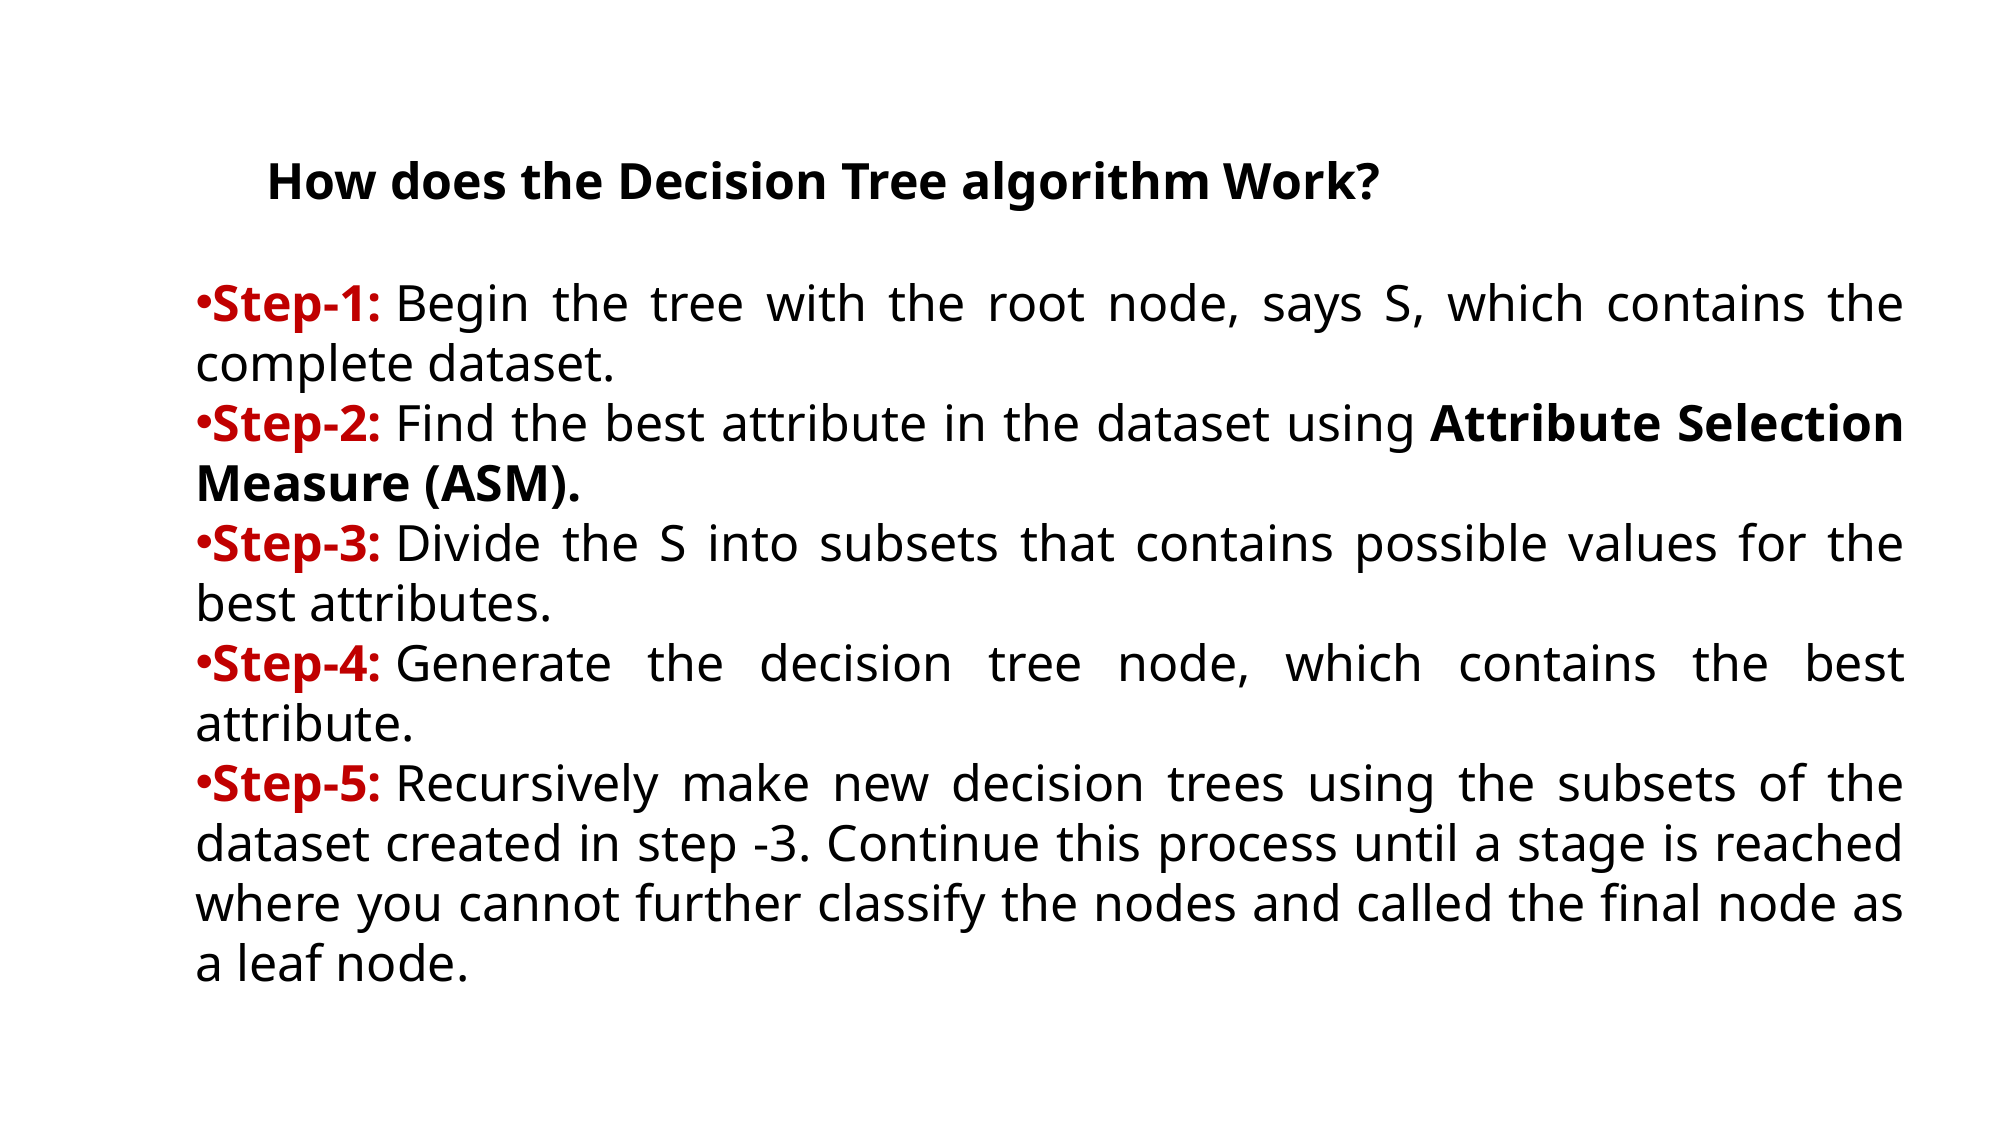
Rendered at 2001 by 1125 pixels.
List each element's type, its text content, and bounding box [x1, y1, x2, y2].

text_box How does the Decision Tree algorithm Work? [251, 142, 1396, 218]
text_box Step-1: Begin the tree with the root node, says S, which contains the complete dataset. Step-2: Find the best attribute in the dataset using Attribute Selection Measure (ASM). Step-3: Divide the S into subsets that contains possible values for the best attributes. Step-4: Generate the decision tree node, which contains the best attribute. Step-5: Recursively make new decision trees using the subsets of the dataset created in step -3. Continue this process until a stage is reached where you cannot further classify the nodes and called the final node as a leaf node. [180, 263, 1921, 999]
